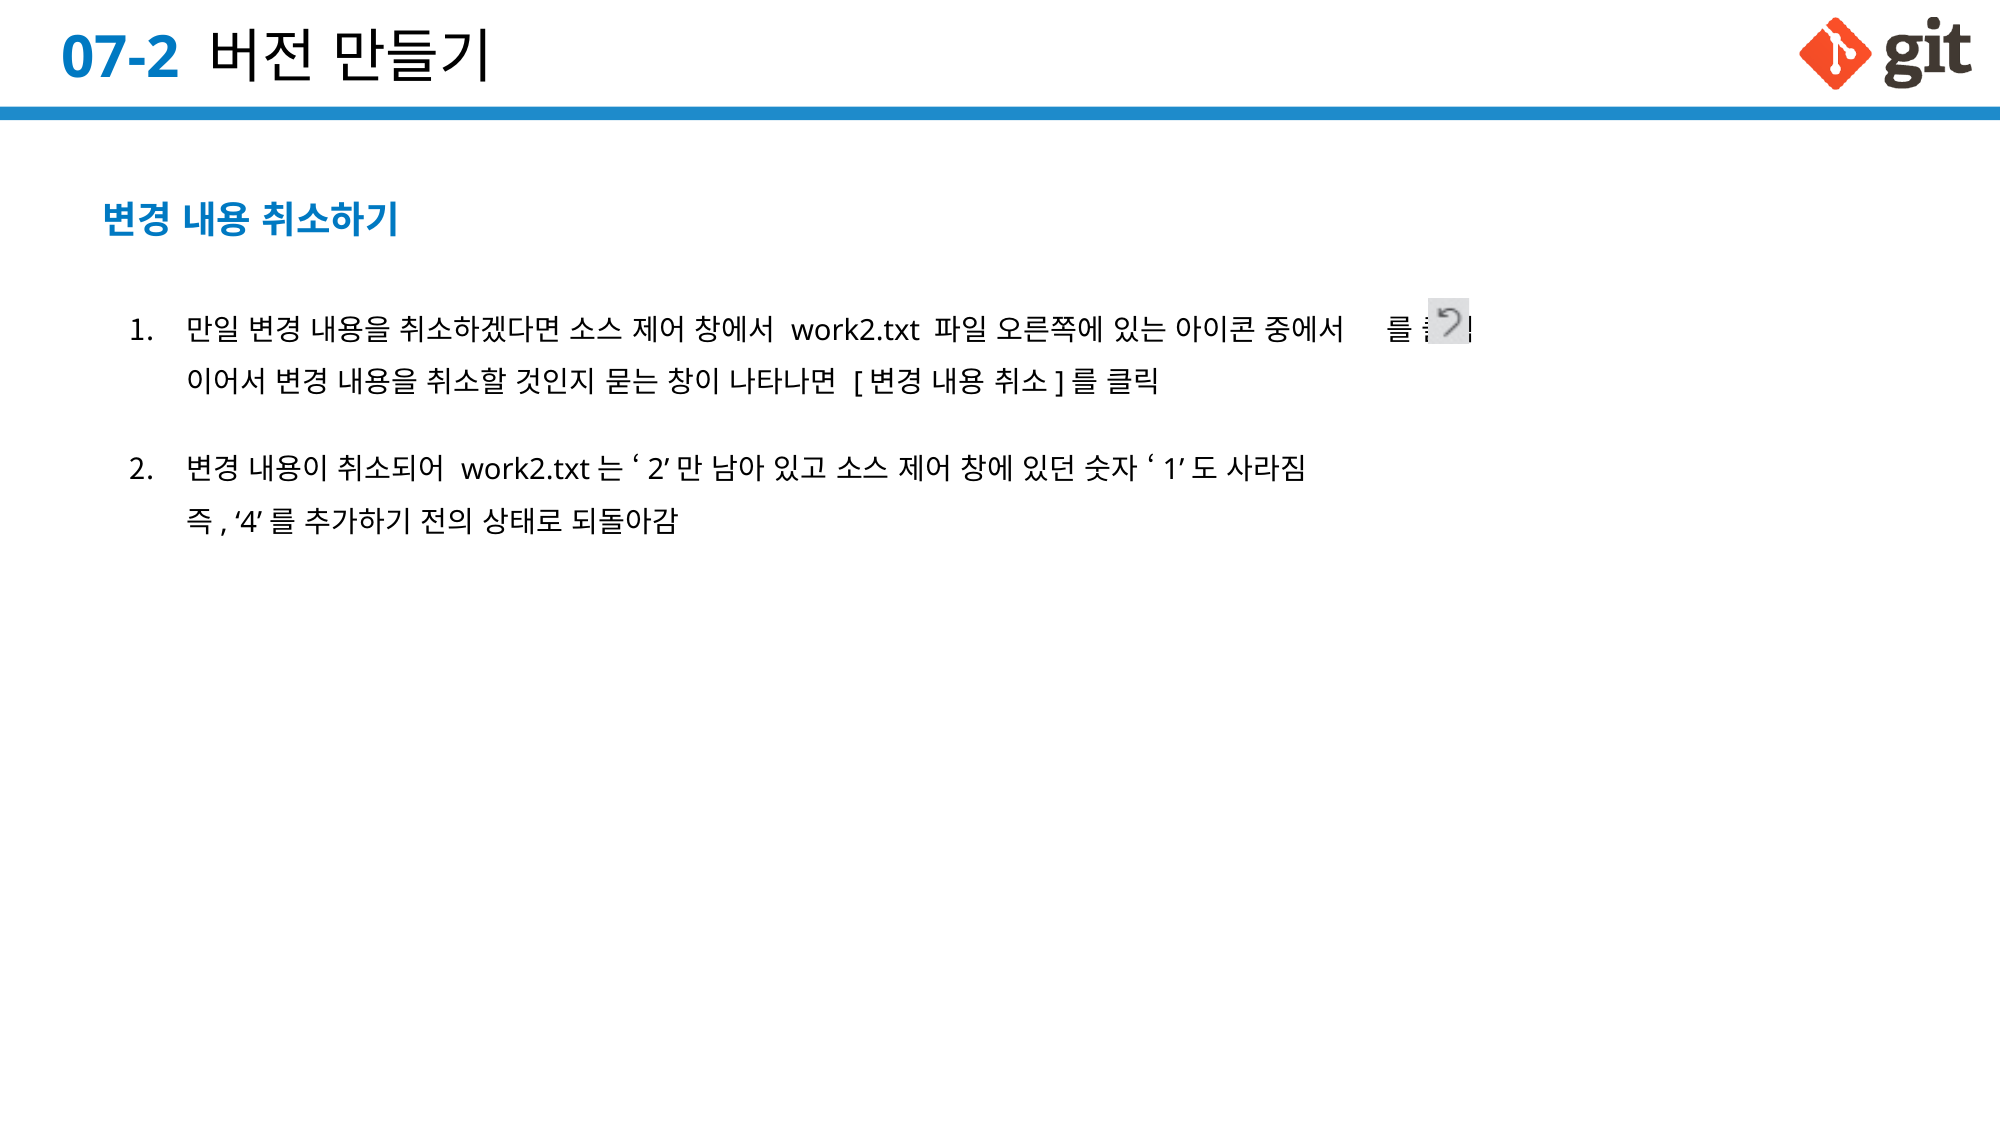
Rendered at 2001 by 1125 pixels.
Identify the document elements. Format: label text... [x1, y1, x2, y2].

text_box 만일 변경 내용을 취소하겠다면 소스 제어 창에서 work2.txt 파일 오른쪽에 있는 아이콘 중에서 를 클릭 이어서 변경 내용을 취소할 것인지 묻는 창이 나타나면 [변경 내용 취소]를 클릭 변경 내용이 취소되어 work2.txt는 ‘2’만 남아 있고 소스 제어 창에 있던 숫자 ‘1’도 사라짐 즉, ‘4’를 추가하기 전의 상태로 되돌아감 [115, 286, 1841, 546]
picture [1428, 298, 1470, 344]
text_box 변경 내용 취소하기 [87, 188, 867, 249]
picture [1799, 17, 1972, 90]
title 07-2 버전 만들기 [46, 13, 1772, 104]
